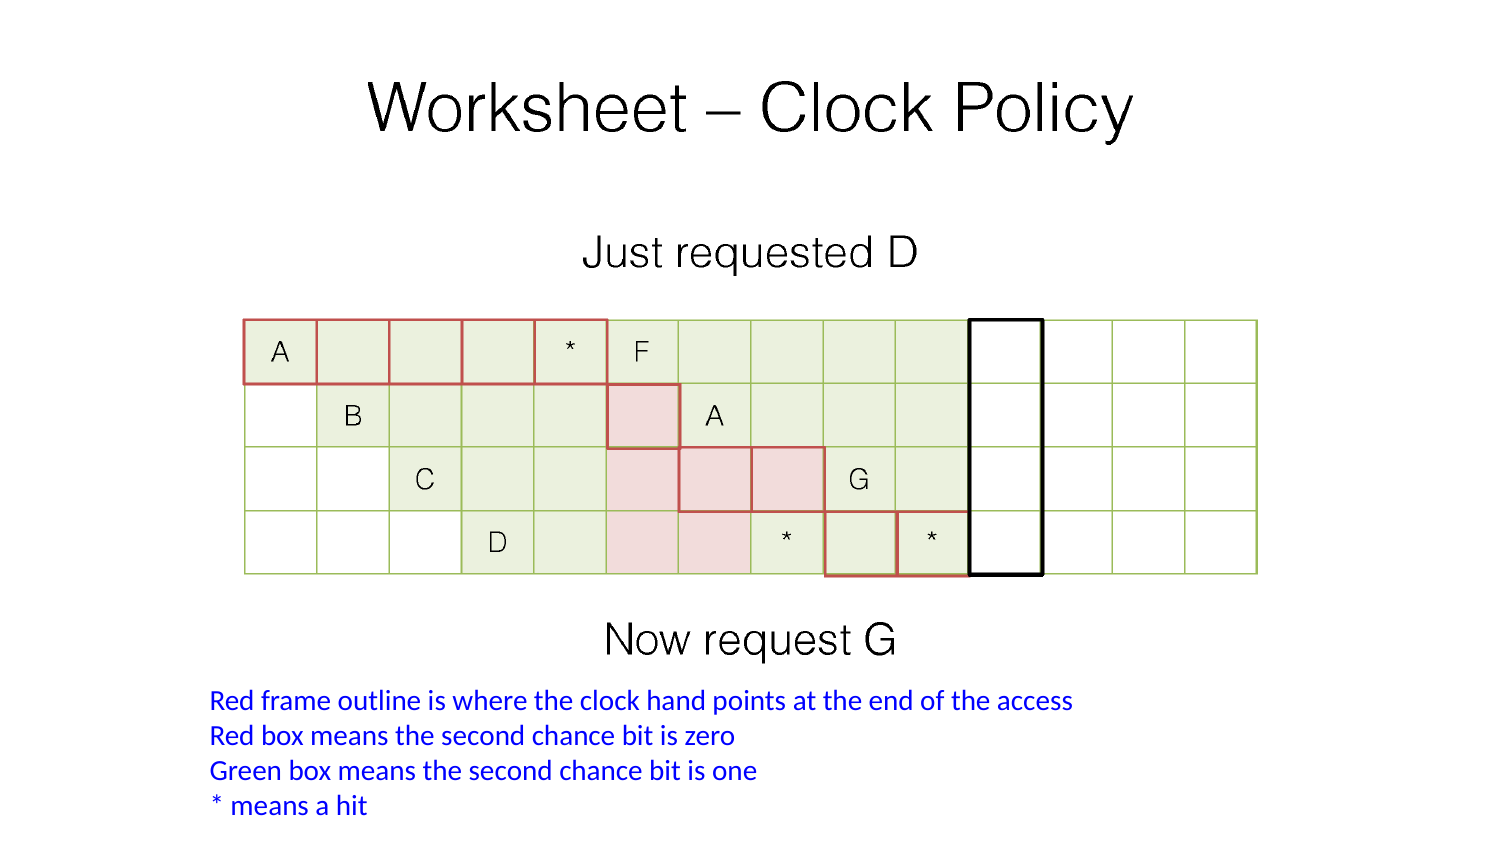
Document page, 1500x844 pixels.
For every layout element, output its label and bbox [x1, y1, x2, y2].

picture [187, 0, 1313, 844]
